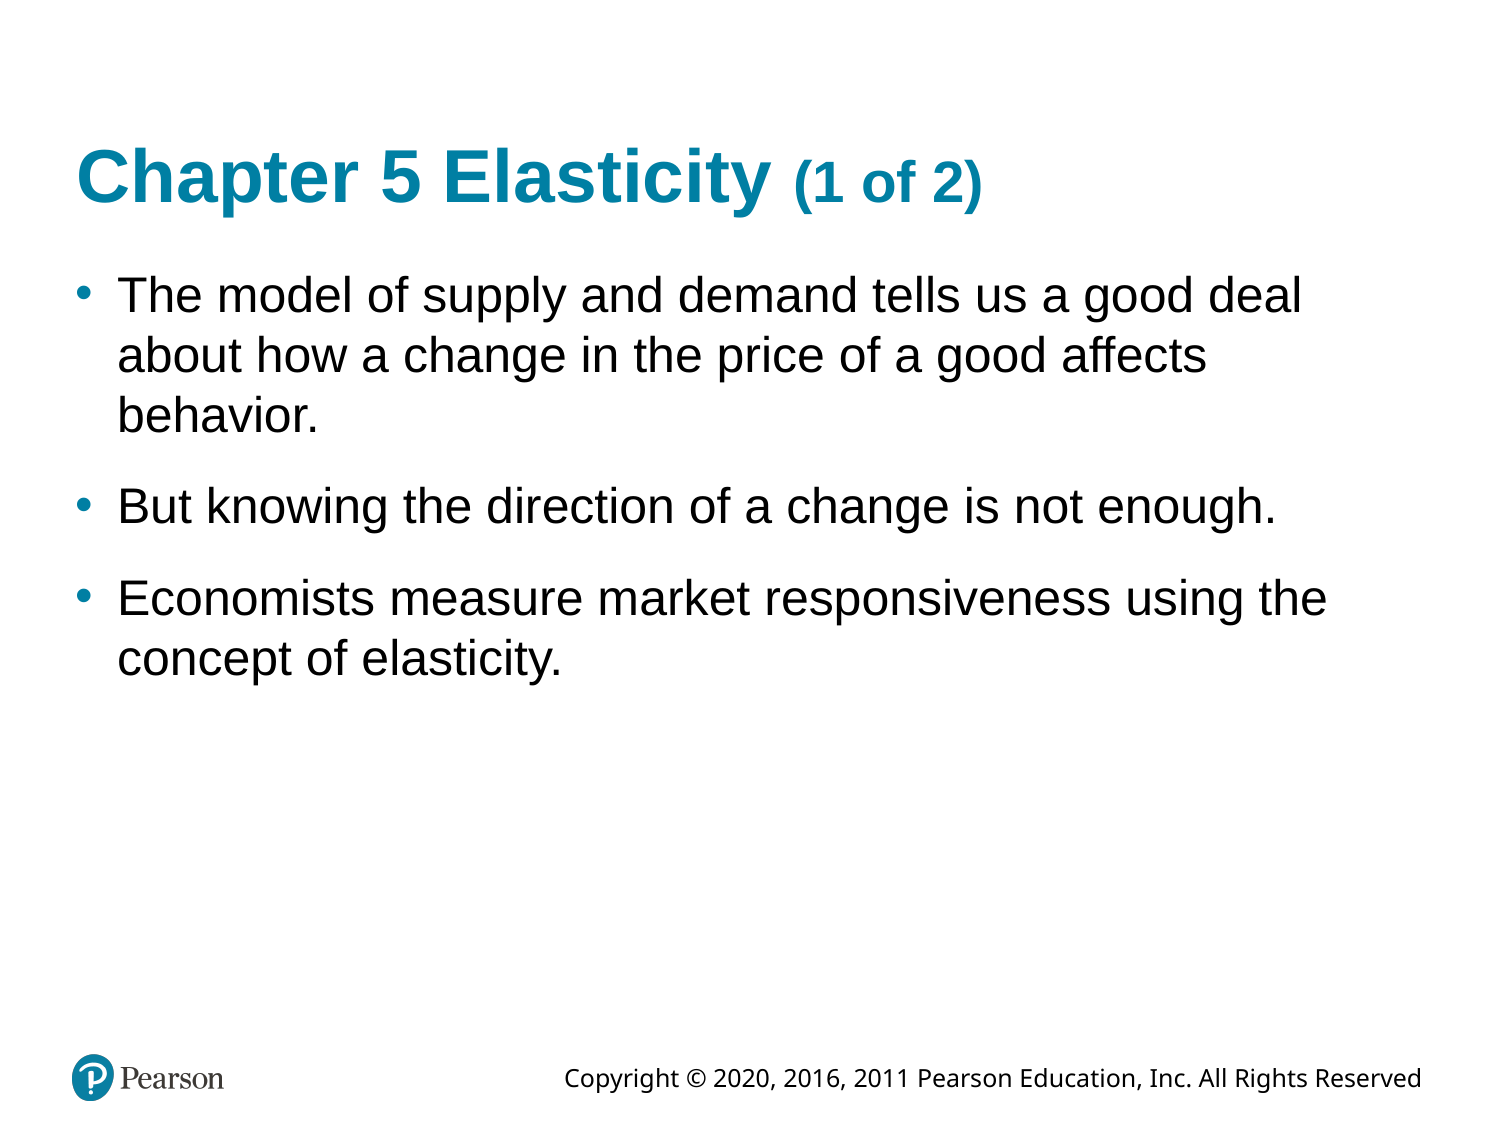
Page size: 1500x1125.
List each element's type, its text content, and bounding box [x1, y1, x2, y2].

picture [98, 1054, 224, 1101]
picture [72, 1054, 88, 1070]
picture [80, 1063, 106, 1088]
list The model of supply and demand tells us a good deal about how a change in the price of a good affects behavior. But knowing the direction of a change is not enough. Economists measure market responsiveness using the concept of elasticity. [75, 262, 1425, 901]
picture [72, 1087, 83, 1101]
title Chapter 5 Elasticity (1 of 2) [76, 134, 1427, 218]
